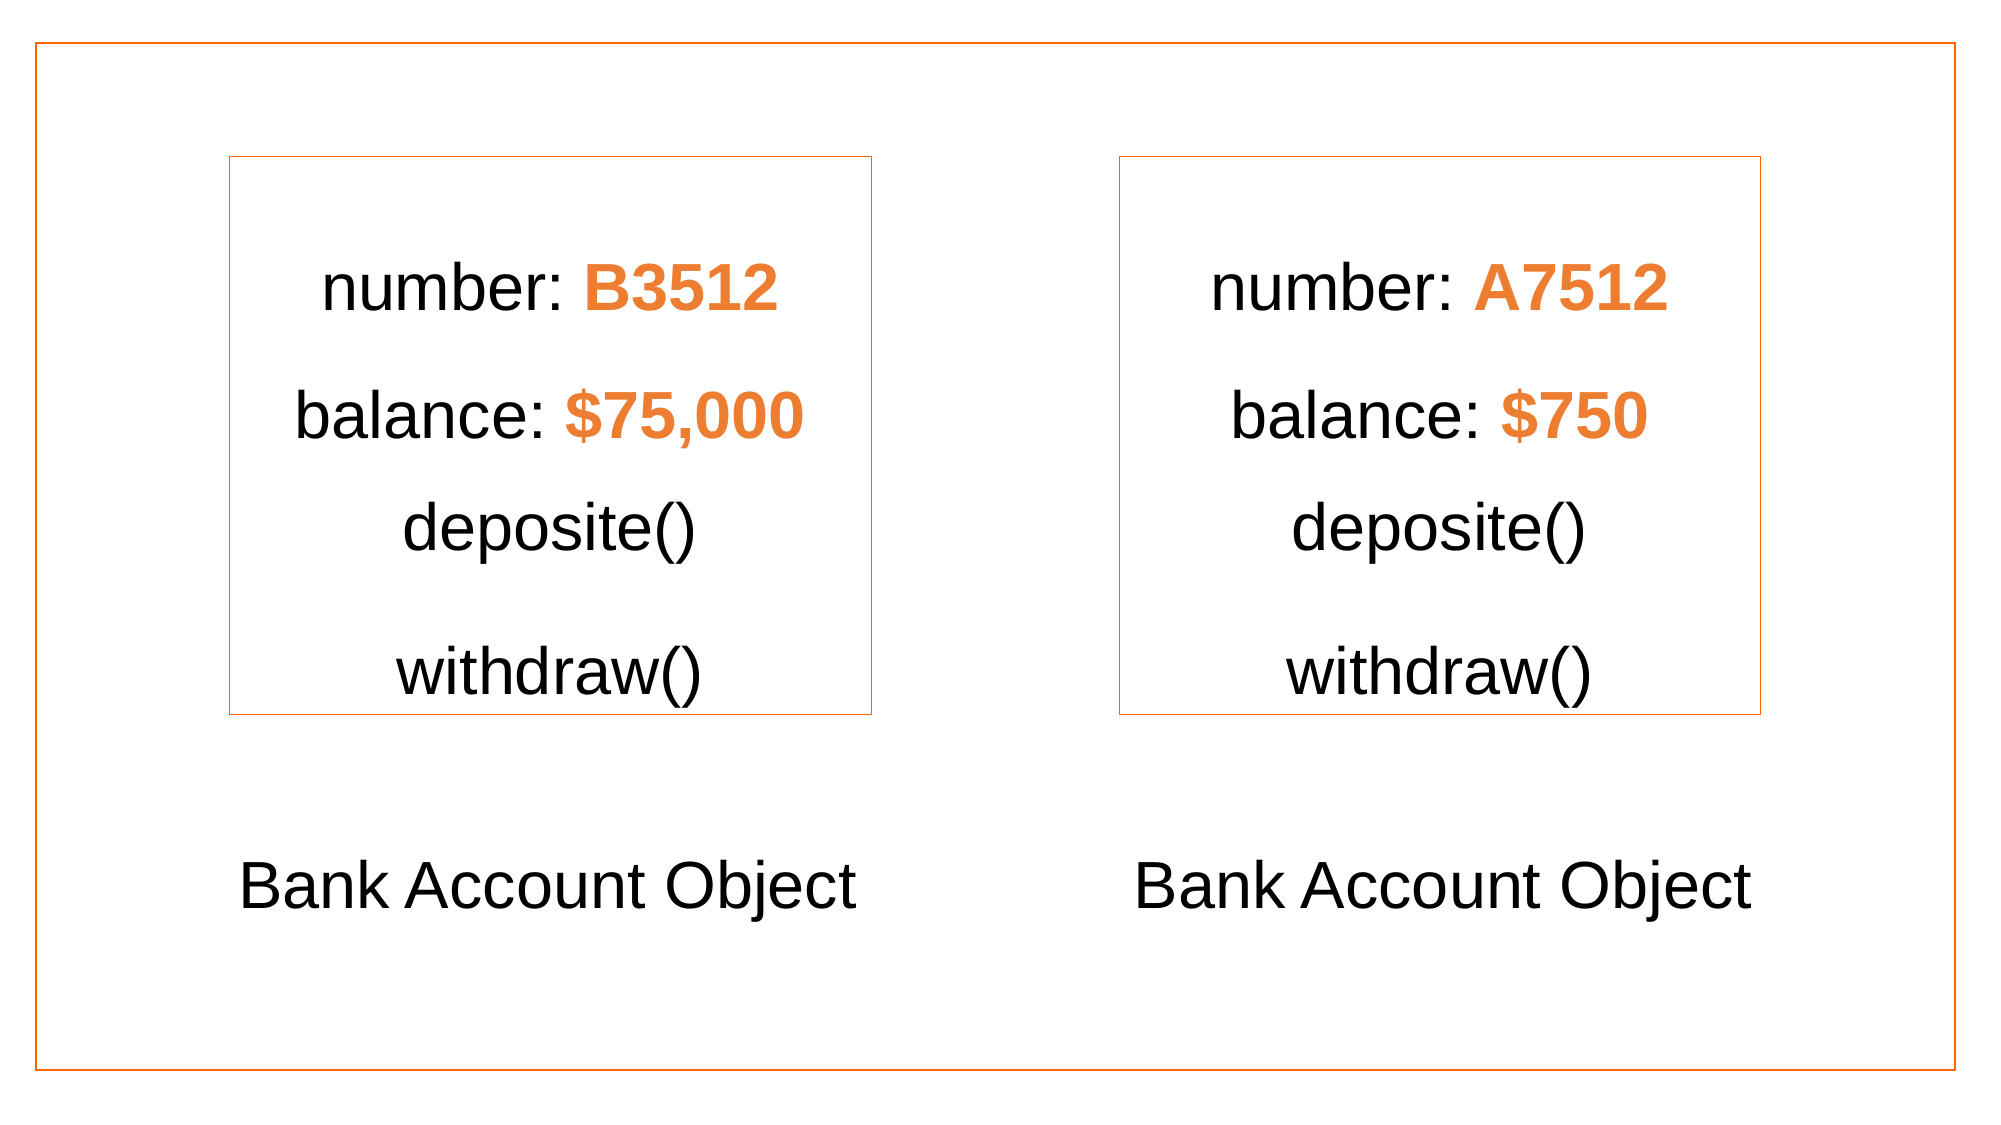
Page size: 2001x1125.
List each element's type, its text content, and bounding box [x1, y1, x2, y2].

text_box number: A7512 balance: $750 deposite() withdraw() [1119, 156, 1761, 715]
text_box Bank Account Object [1119, 834, 1773, 930]
text_box number: B3512 balance: $75,000 deposite() withdraw() [229, 156, 872, 715]
text_box Bank Account Object [223, 834, 878, 930]
text_box [35, 42, 1956, 1071]
